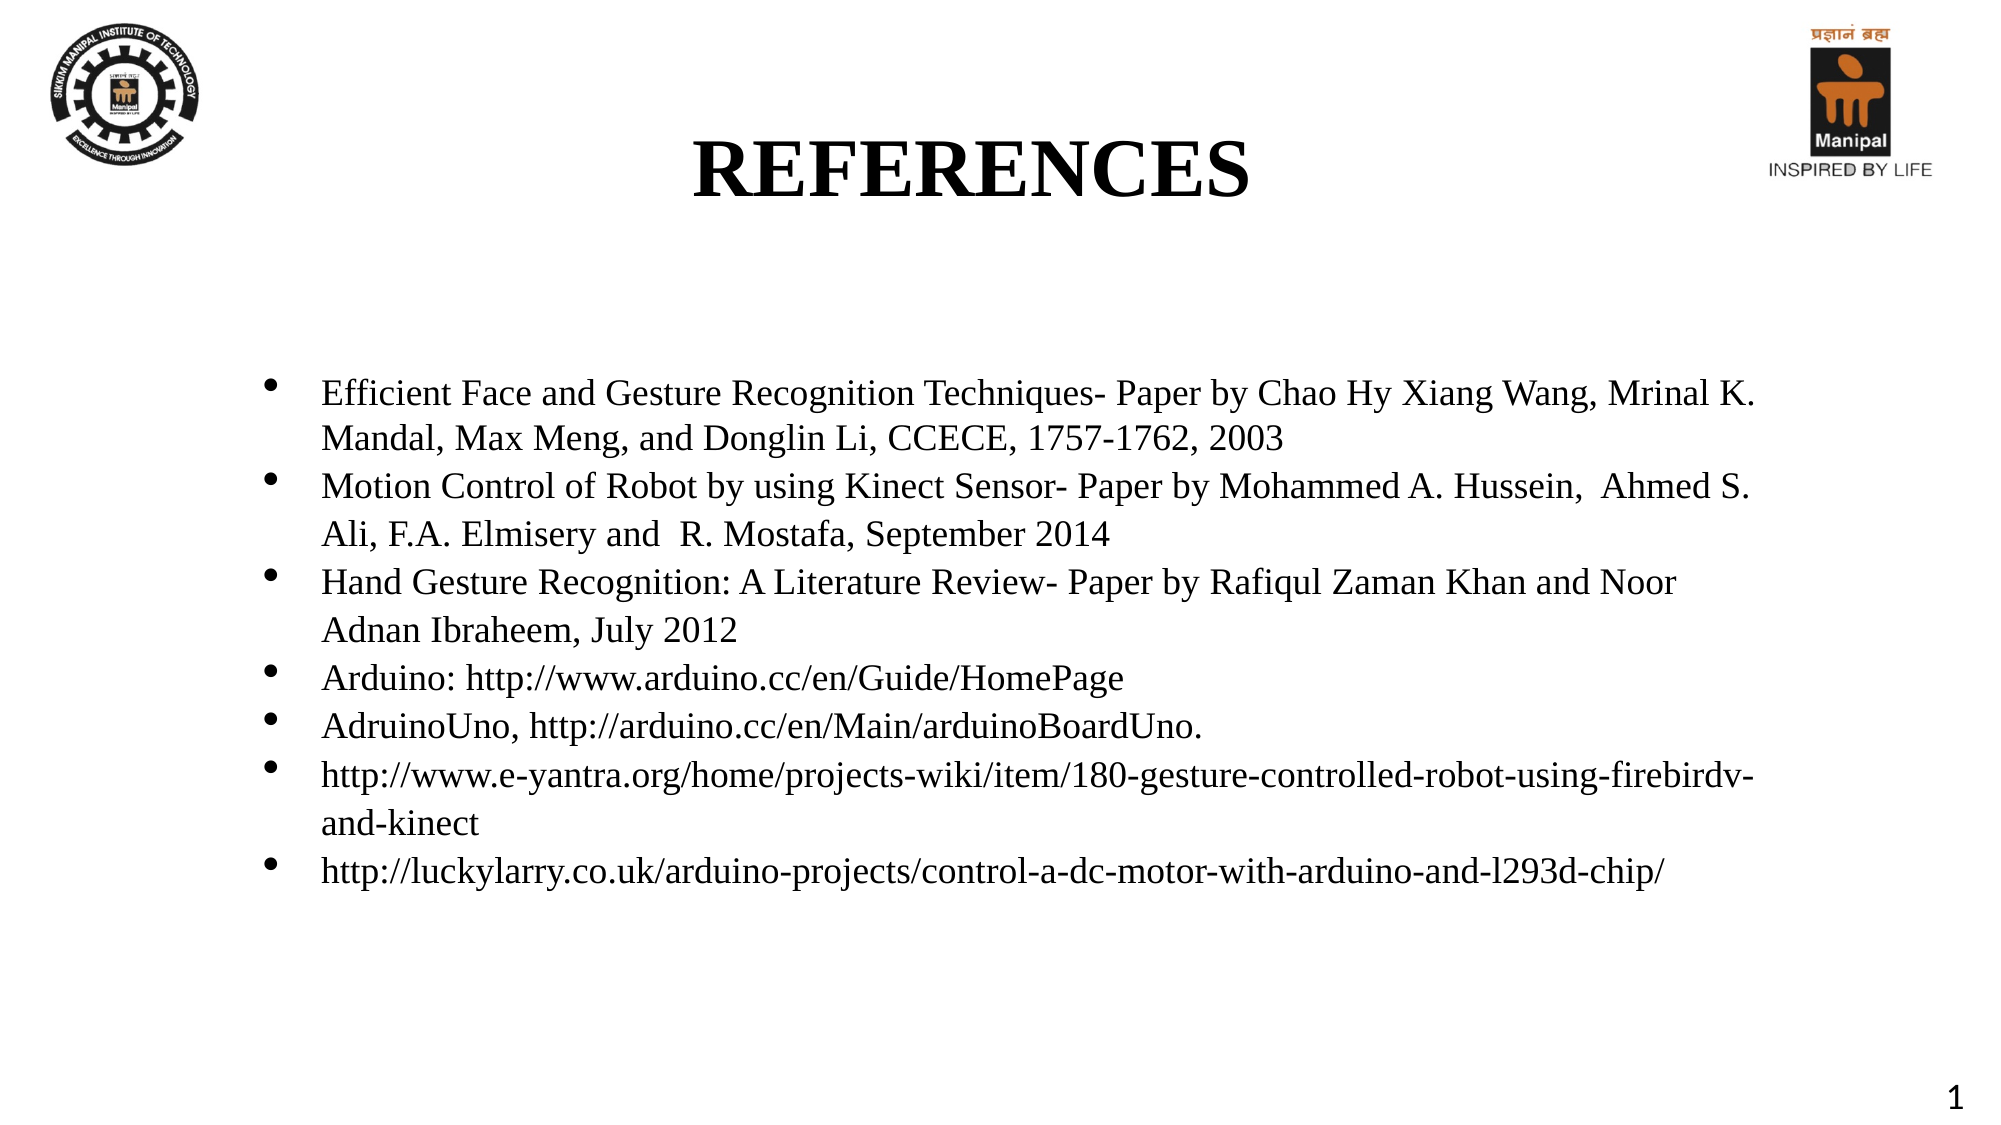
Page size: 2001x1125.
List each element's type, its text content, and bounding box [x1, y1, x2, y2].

picture [0, 0, 250, 188]
text_box REFERENCES [678, 106, 1585, 221]
text_box Efficient Face and Gesture Recognition Techniques- Paper by Chao Hy Xiang Wang, Mrinal K. Mandal, Max Meng, and Donglin Li, CCECE, 1757-1762, 2003 Motion Control of Robot by using Kinect Sensor- Paper by Mohammed A. Hussein, Ahmed S. Ali, F.A. Elmisery and R. Mostafa, September 2014 Hand Gesture Recognition: A Literature Review- Paper by Rafiqul Zaman Khan and Noor Adnan Ibraheem, July 2012 Arduino: http://www.arduino.cc/en/Guide/HomePage AdruinoUno, http://arduino.cc/en/Main/arduinoBoardUno. http://www.e-yantra.org/home/projects-wiki/item/180-gesture-controlled-robot-using-firebirdv-and-kinect http://luckylarry.co.uk/arduino-projects/control-a-dc-motor-with-arduino-and-l293d-chip/ [249, 360, 1788, 899]
text_box 1 [1930, 1064, 2000, 1125]
picture [1712, 0, 1980, 200]
